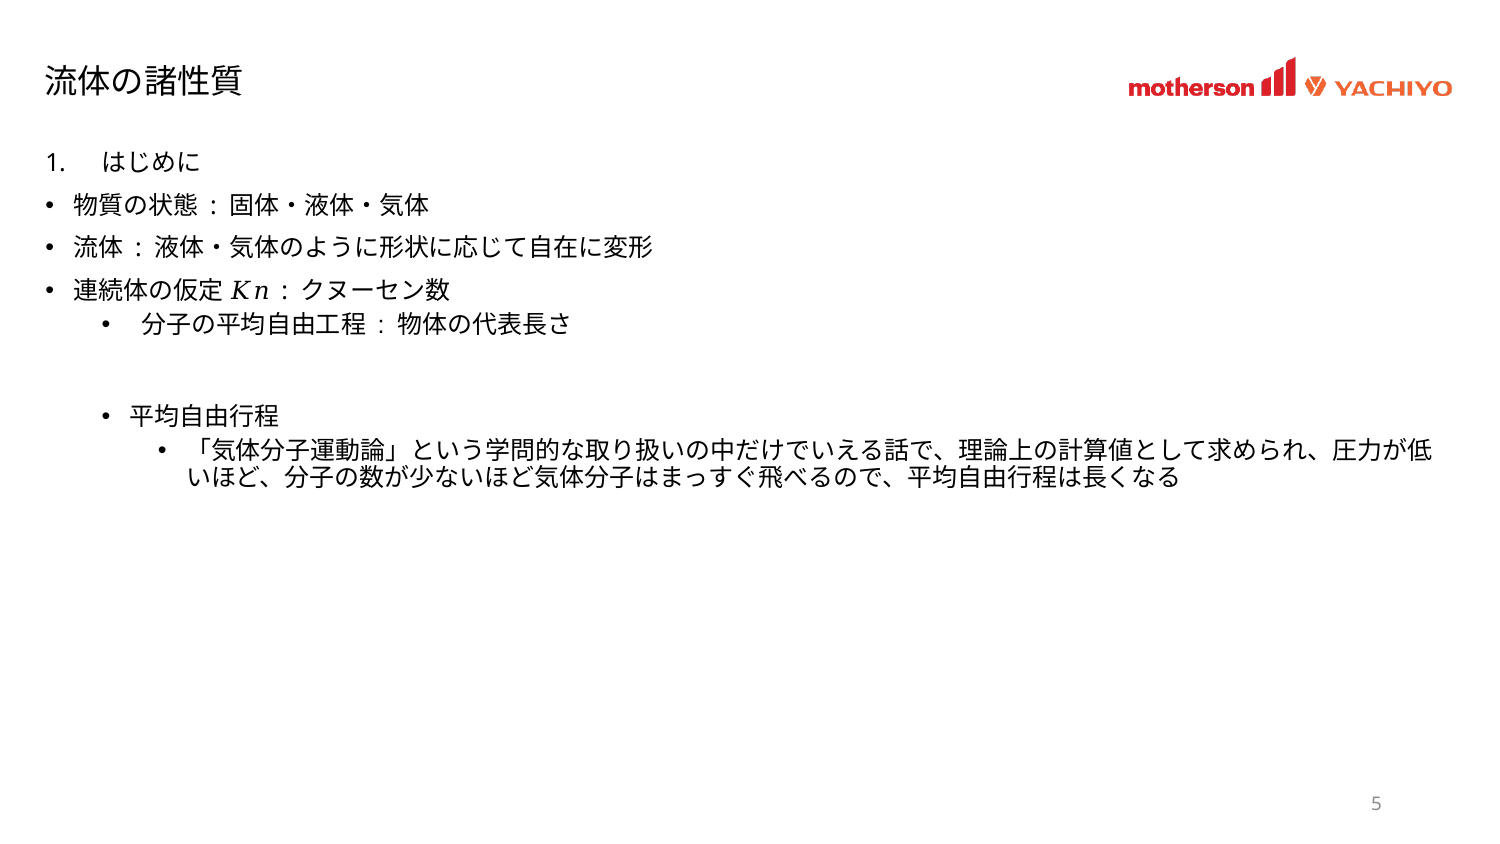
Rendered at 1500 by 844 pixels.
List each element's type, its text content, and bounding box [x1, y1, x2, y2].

picture [1234, 57, 1452, 96]
title 流体の諸性質 [44, 36, 1234, 101]
slide_number 5 [1059, 782, 1397, 827]
list はじめに 物質の状態 : 固体・液体・気体 流体 : 液体・気体のように形状に応じて自在に変形 連続体の仮定 𝐾𝑛 : クヌーセン数 分子の平均自由工程 : 物体の代表長さ 平均自由行程 「気体分子運動論」という学問的な取り扱いの中だけでいえる話で、理論上の計算値として求められ、圧力が低いほど、分子の数が少ないほど気体分子はまっすぐ飛べるので、平均自由行程は長くなる [45, 149, 1452, 784]
